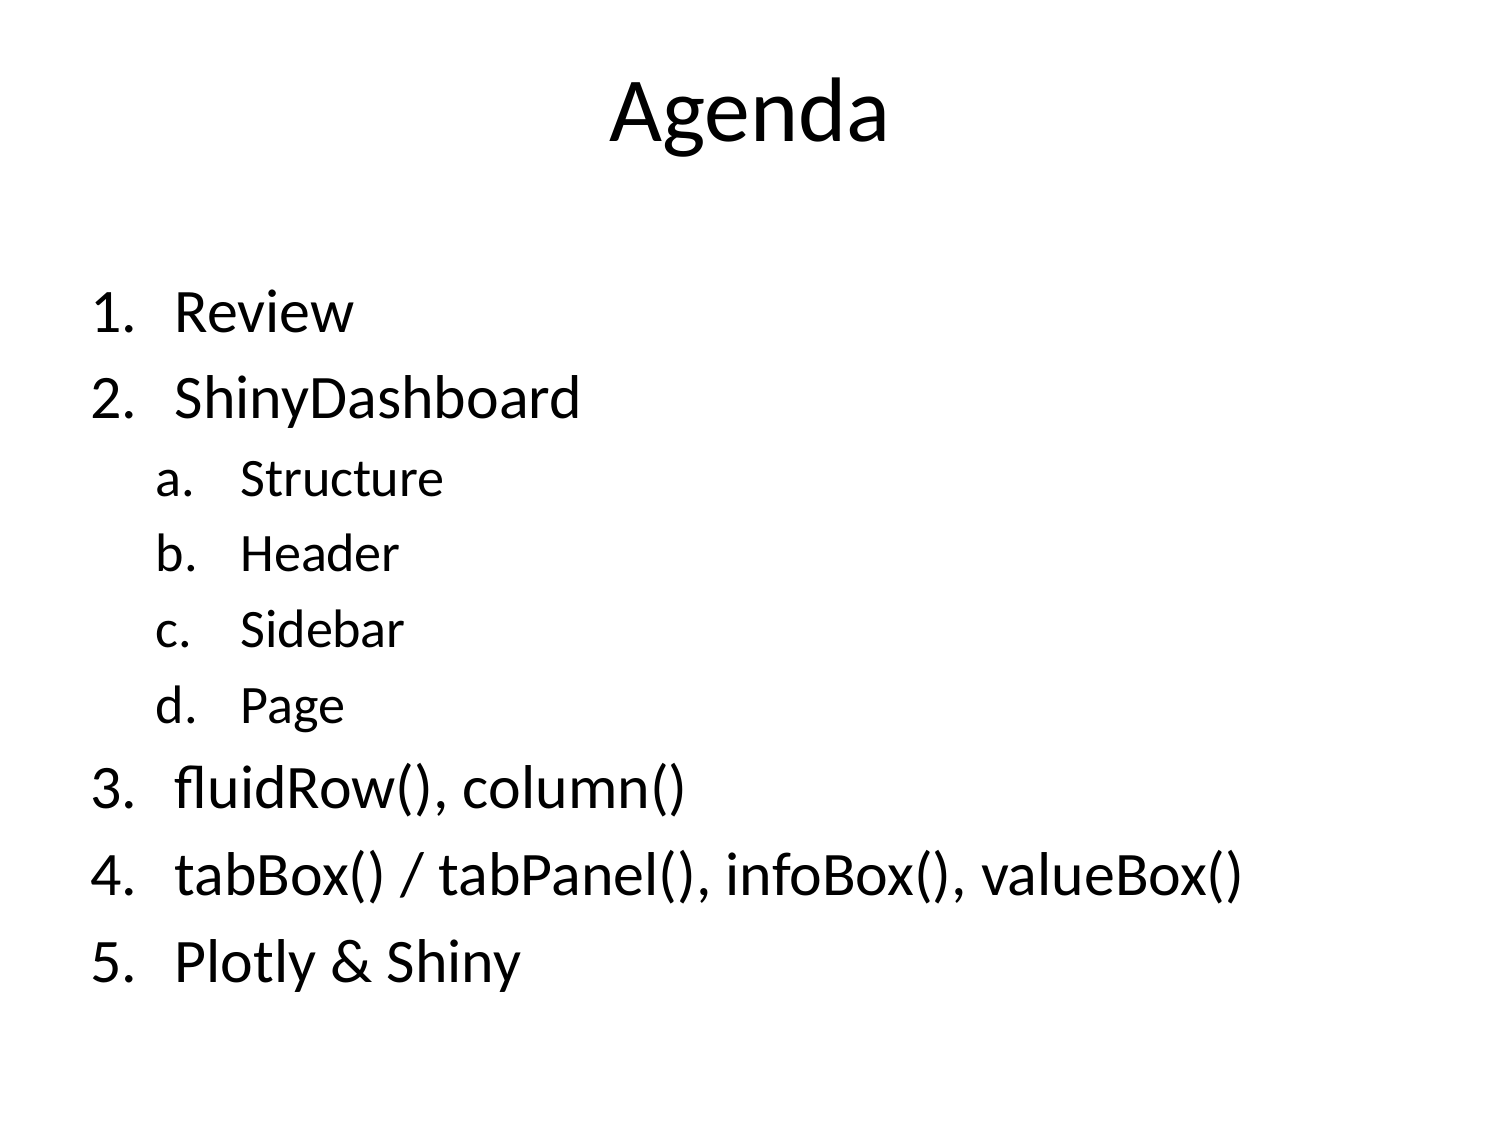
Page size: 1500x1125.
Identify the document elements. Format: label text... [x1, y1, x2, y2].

list Review ShinyDashboard Structure Header Sidebar Page fluidRow(), column() tabBox() / tabPanel(), infoBox(), valueBox() Plotly & Shiny [75, 262, 1425, 1005]
title Agenda [75, 10, 1425, 199]
